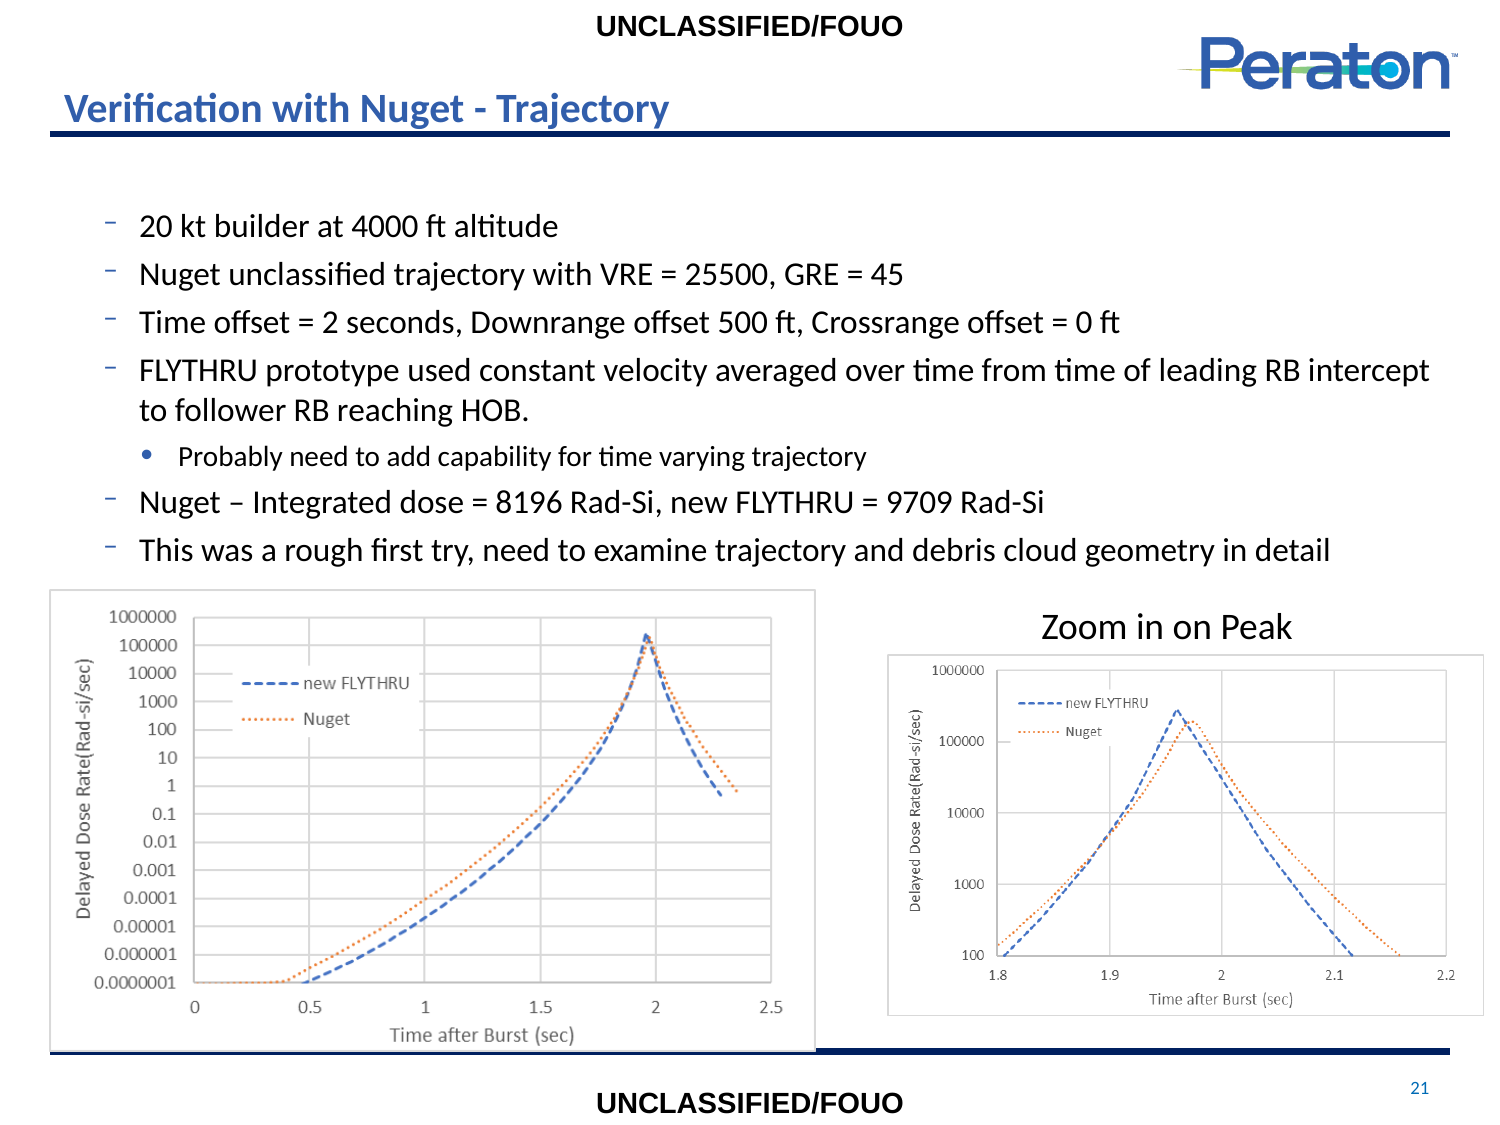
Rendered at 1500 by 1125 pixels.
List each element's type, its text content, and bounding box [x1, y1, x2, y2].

slide_number 21 [1389, 1057, 1450, 1118]
text_box 20 kt builder at 4000 ft altitude Nuget unclassified trajectory with VRE = 25500, GRE = 45 Time offset = 2 seconds, Downrange offset 500 ft, Crossrange offset = 0 ft FLYTHRU prototype used constant velocity averaged over time from time of leading RB intercept to follower RB reaching HOB. Probably need to add capability for time varying trajectory Nuget – Integrated dose = 8196 Rad-Si, new FLYTHRU = 9709 Rad-Si This was a rough first try, need to examine trajectory and debris cloud geometry in detail [49, 196, 1449, 625]
picture [1143, 0, 1493, 133]
text_box Zoom in on Peak [1018, 594, 1309, 654]
picture [887, 654, 1484, 1016]
picture [49, 589, 816, 1052]
title Verification with Nuget - Trajectory [49, 73, 1145, 134]
